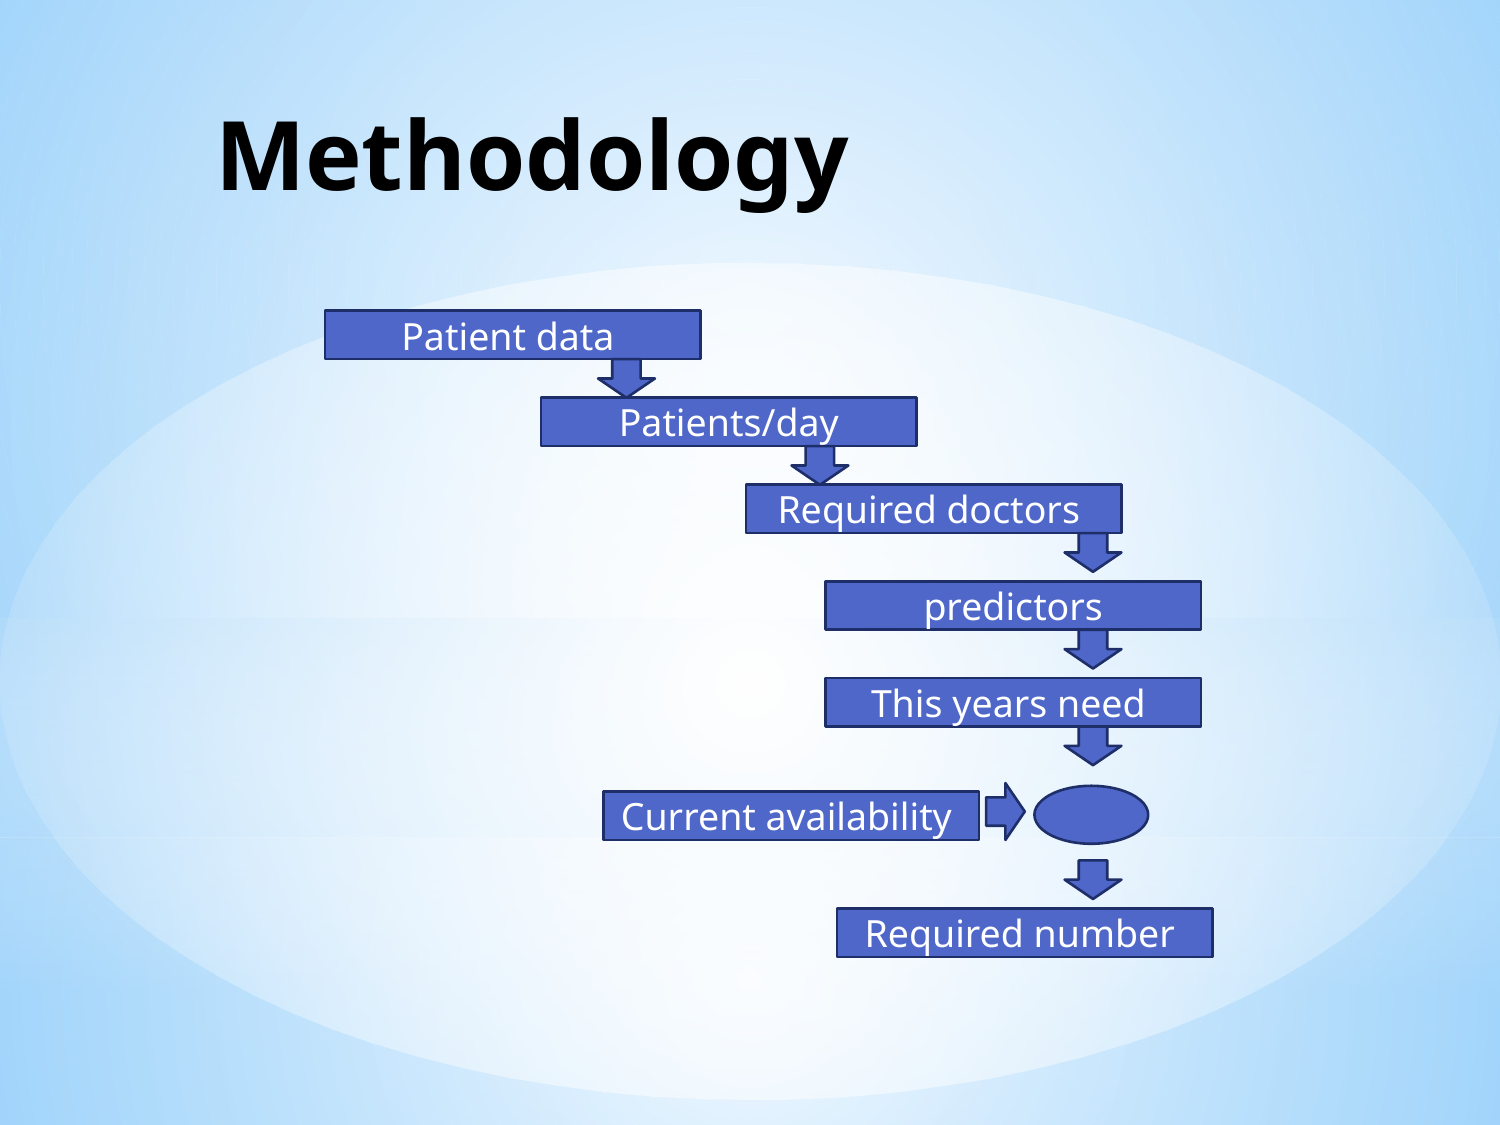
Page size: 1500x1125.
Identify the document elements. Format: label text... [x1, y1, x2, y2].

title Methodology [200, 87, 1269, 275]
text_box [324, 310, 1213, 958]
